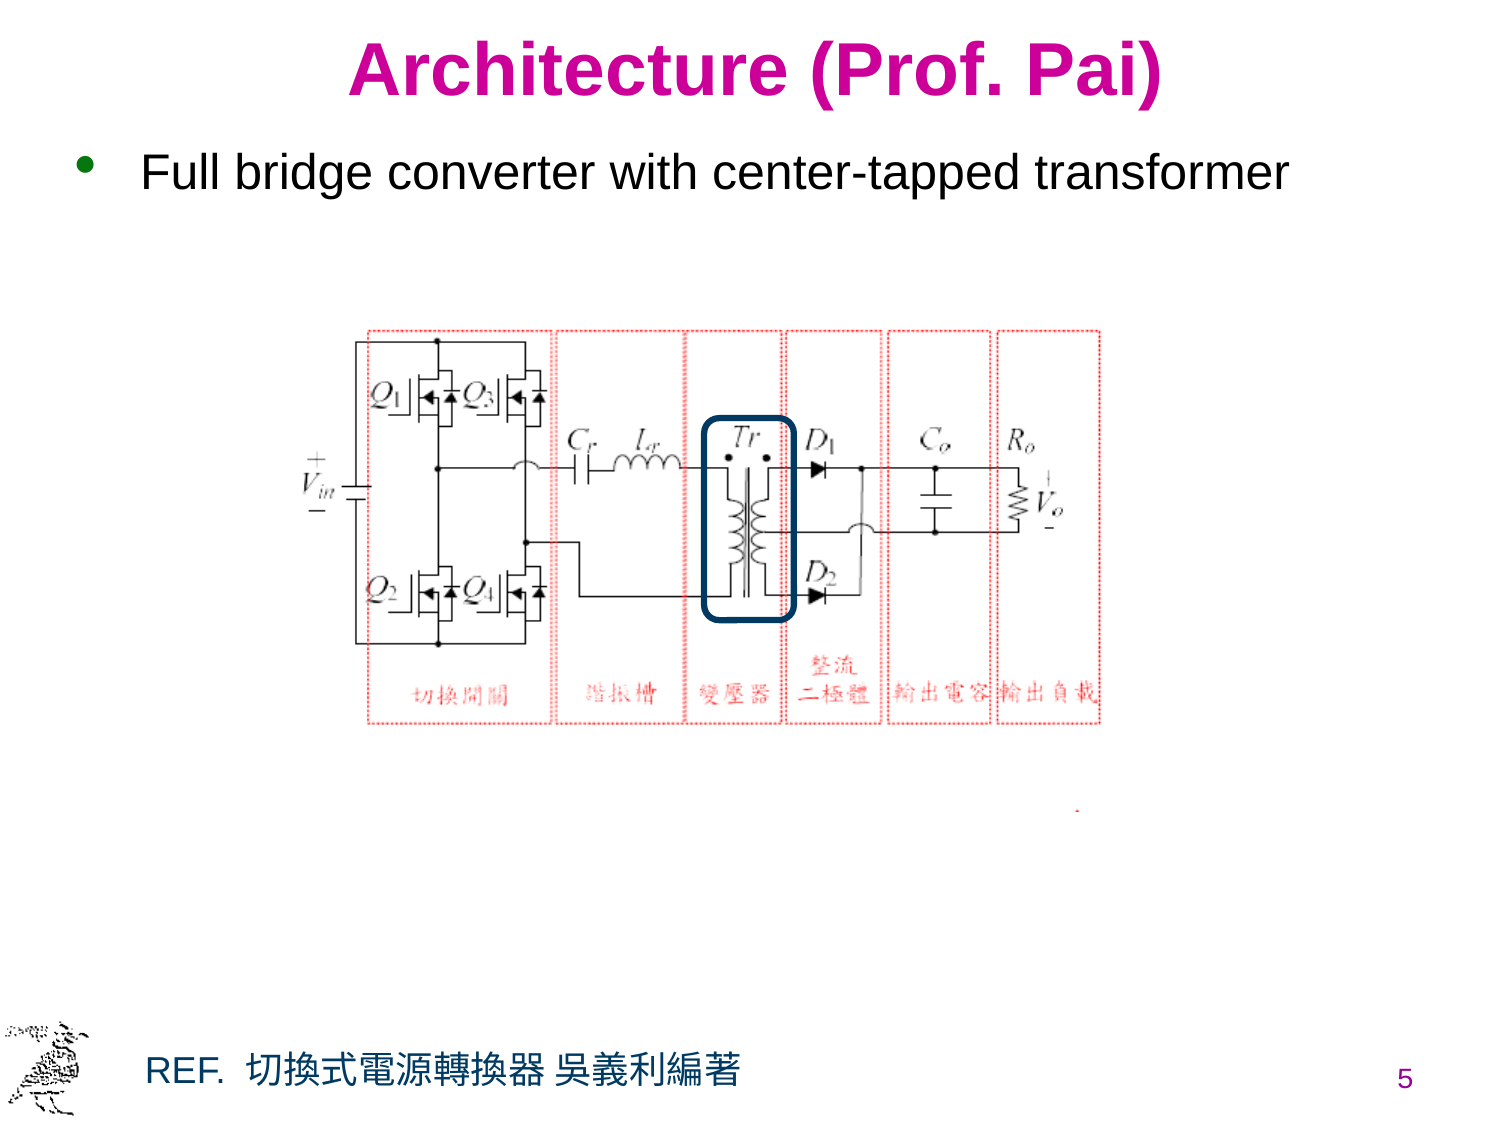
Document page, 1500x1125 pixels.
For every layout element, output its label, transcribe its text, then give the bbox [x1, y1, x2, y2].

title Architecture (Prof. Pai) [62, 24, 1450, 119]
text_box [276, 313, 1132, 812]
text_box REF. 切換式電源轉換器 吳義利編著 [130, 1038, 1048, 1099]
slide_number 5 [1160, 1056, 1430, 1125]
list Full bridge converter with center‑tapped transformer [61, 137, 1446, 1015]
